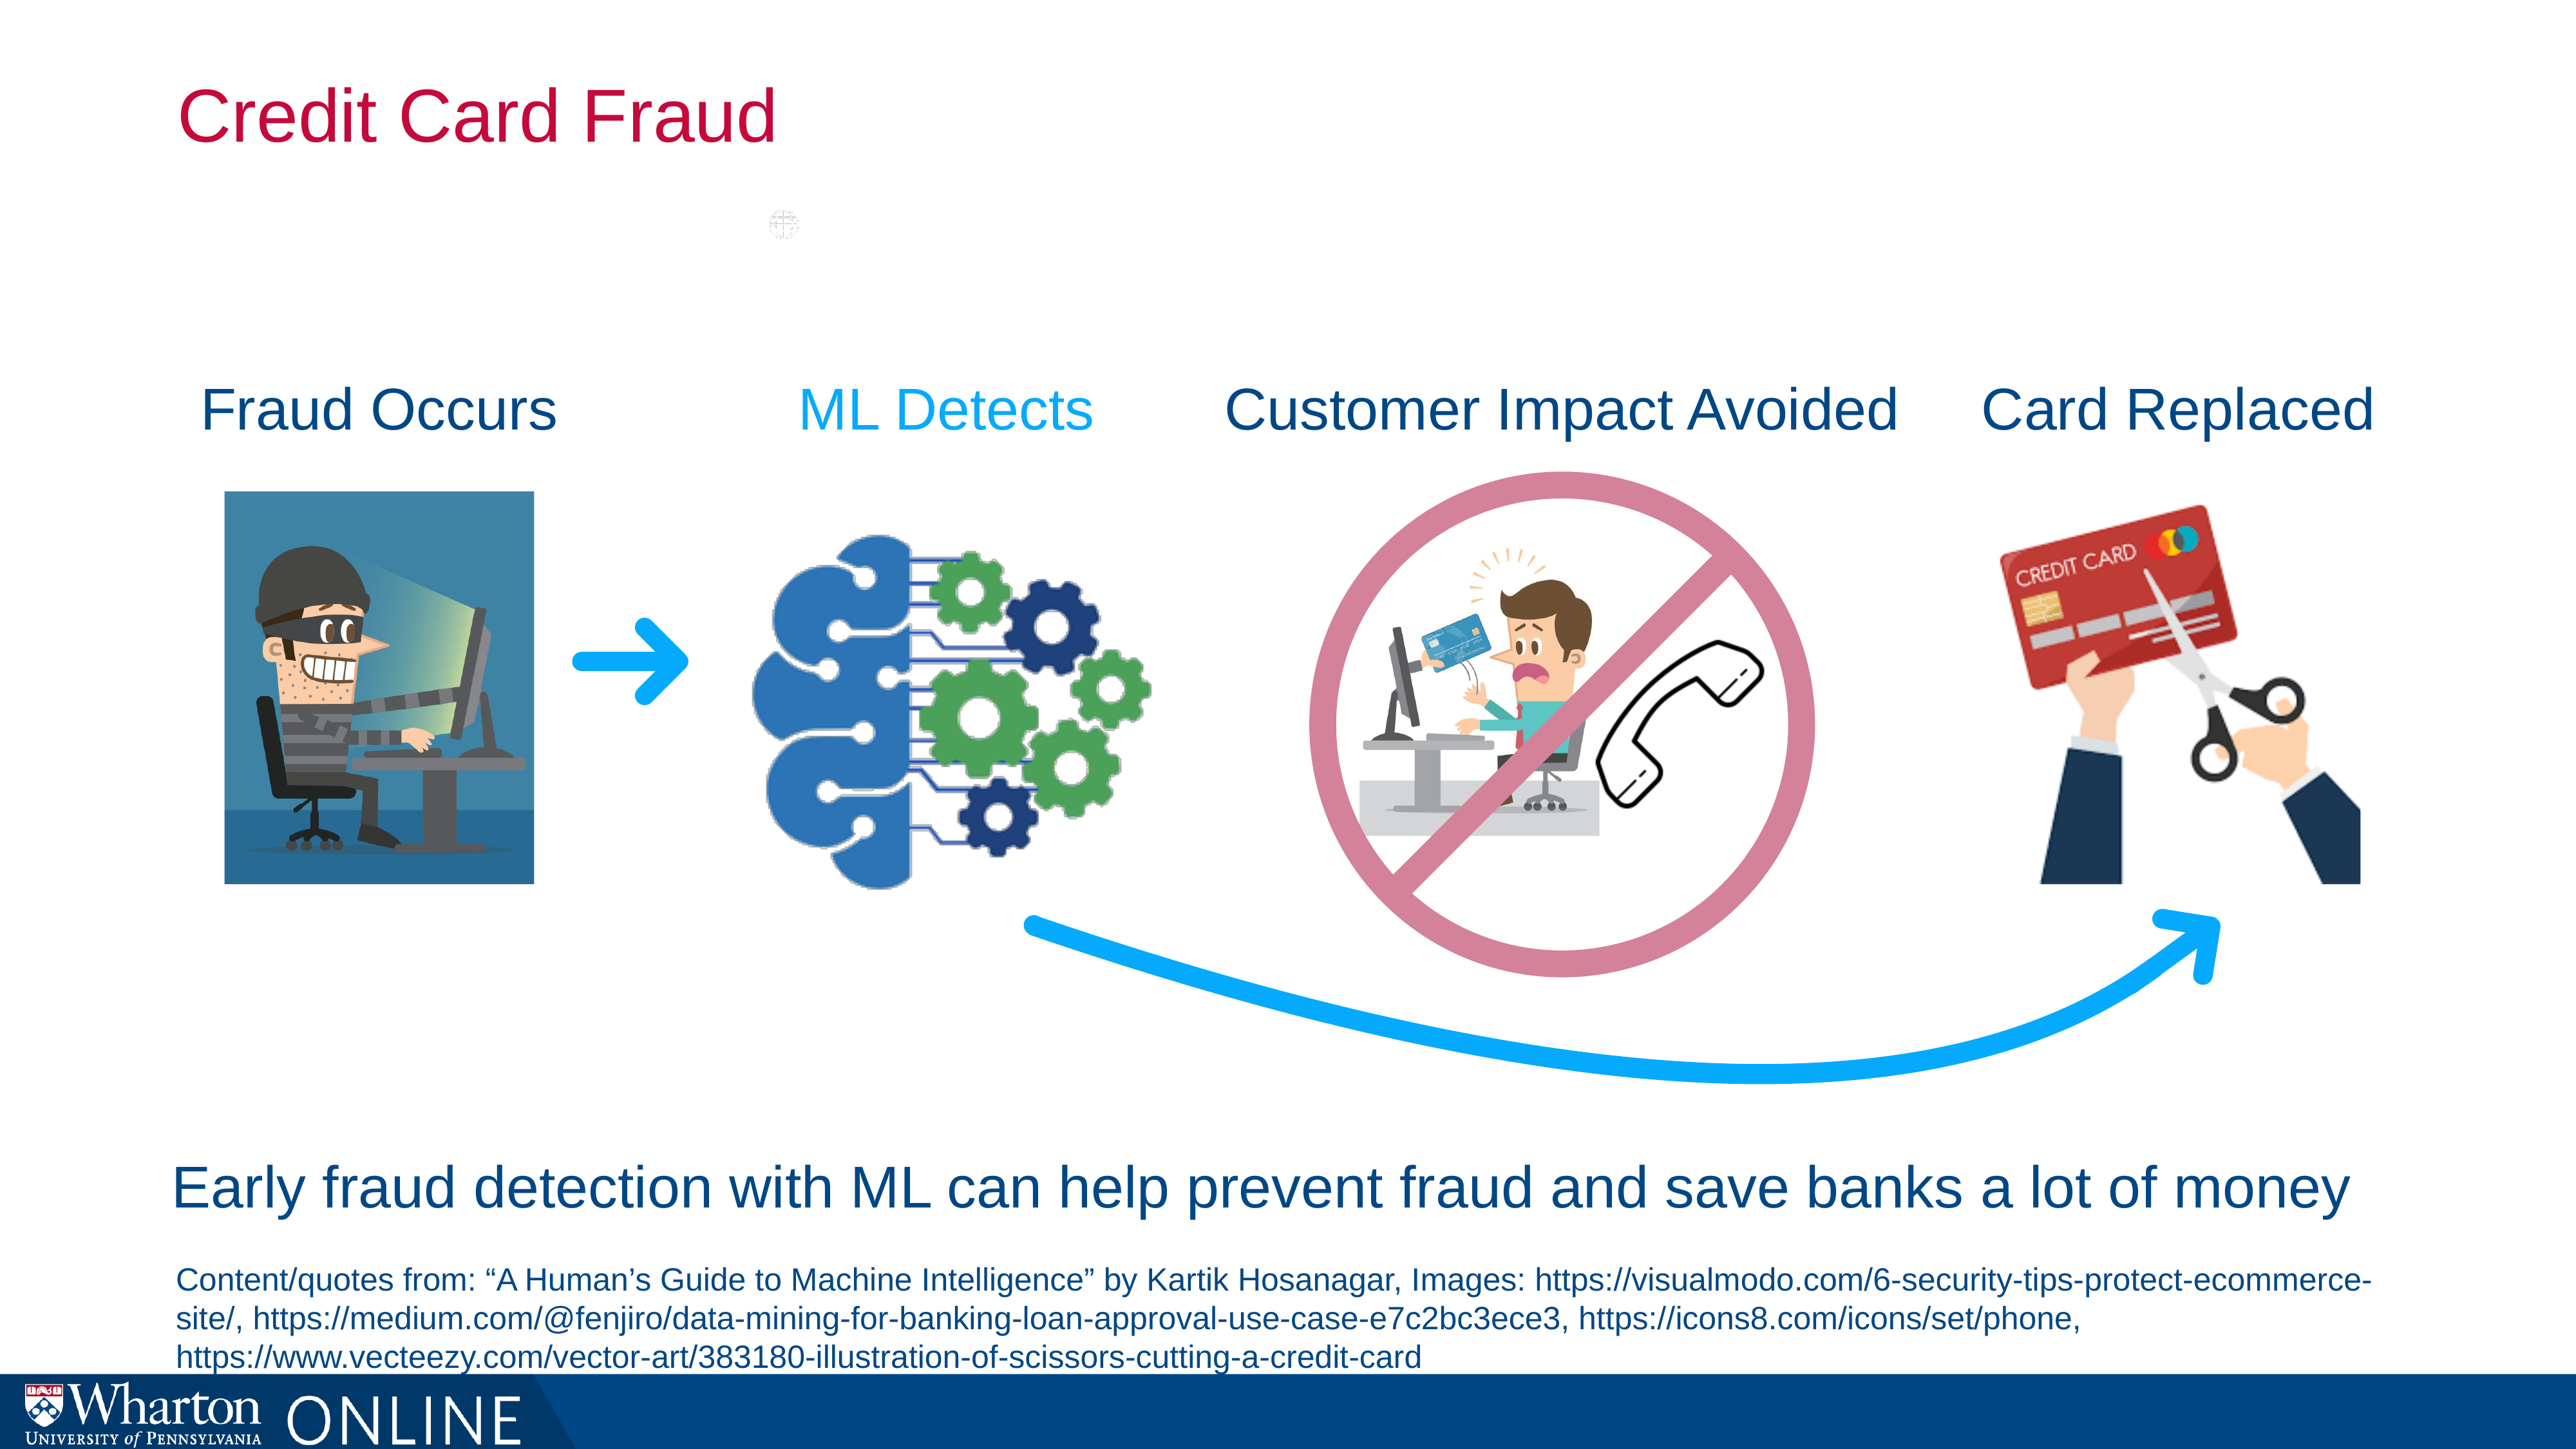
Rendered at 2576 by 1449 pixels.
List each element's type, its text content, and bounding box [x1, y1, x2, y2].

text_box Content/quotes from: “A Human’s Guide to Machine Intelligence” by Kartik Hosanagar, Images: https://visualmodo.com/6-security-tips-protect-ecommerce-site/, https://medium.com/@fenjiro/data-mining-for-banking-loan-approval-use-case-e7c2bc3ece3, https://icons8.com/icons/set/phone, https://www.vecteezy.com/vector-art/383180-illustration-of-scissors-cutting-a-credit-card [171, 1254, 2393, 1380]
text_box [1322, 598, 1770, 884]
picture [1996, 491, 2361, 884]
picture [699, 495, 1195, 938]
picture [224, 491, 535, 884]
picture [769, 209, 799, 239]
text_box Card Replaced [1976, 365, 2381, 446]
picture [1359, 539, 1801, 845]
text_box ML Detects [793, 365, 1101, 446]
text_box [572, 618, 688, 706]
title Credit Card Fraud [176, 77, 2400, 179]
picture [25, 1381, 520, 1448]
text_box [1023, 884, 2245, 1075]
text_box Early fraud detection with ML can help prevent fraud and save banks a lot of money [171, 1141, 2405, 1256]
text_box Customer Impact Avoided [1219, 365, 1905, 446]
text_box [1410, 485, 1770, 604]
text_box Fraud Occurs [195, 365, 564, 446]
